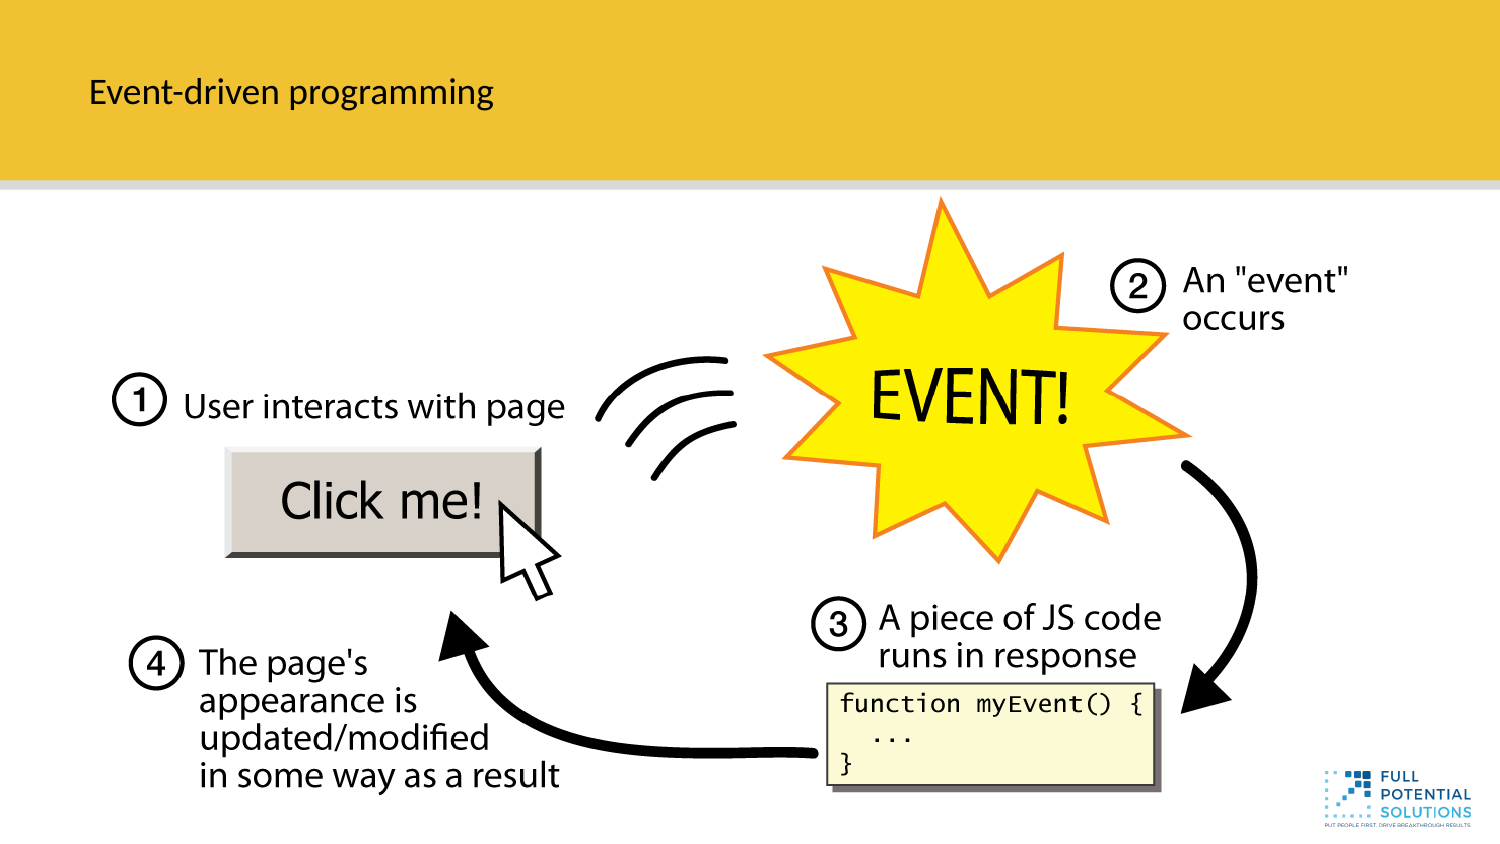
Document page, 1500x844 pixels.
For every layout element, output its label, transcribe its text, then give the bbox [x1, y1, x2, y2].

picture [112, 196, 1471, 827]
text_box Event-driven programming [86, 64, 1088, 208]
